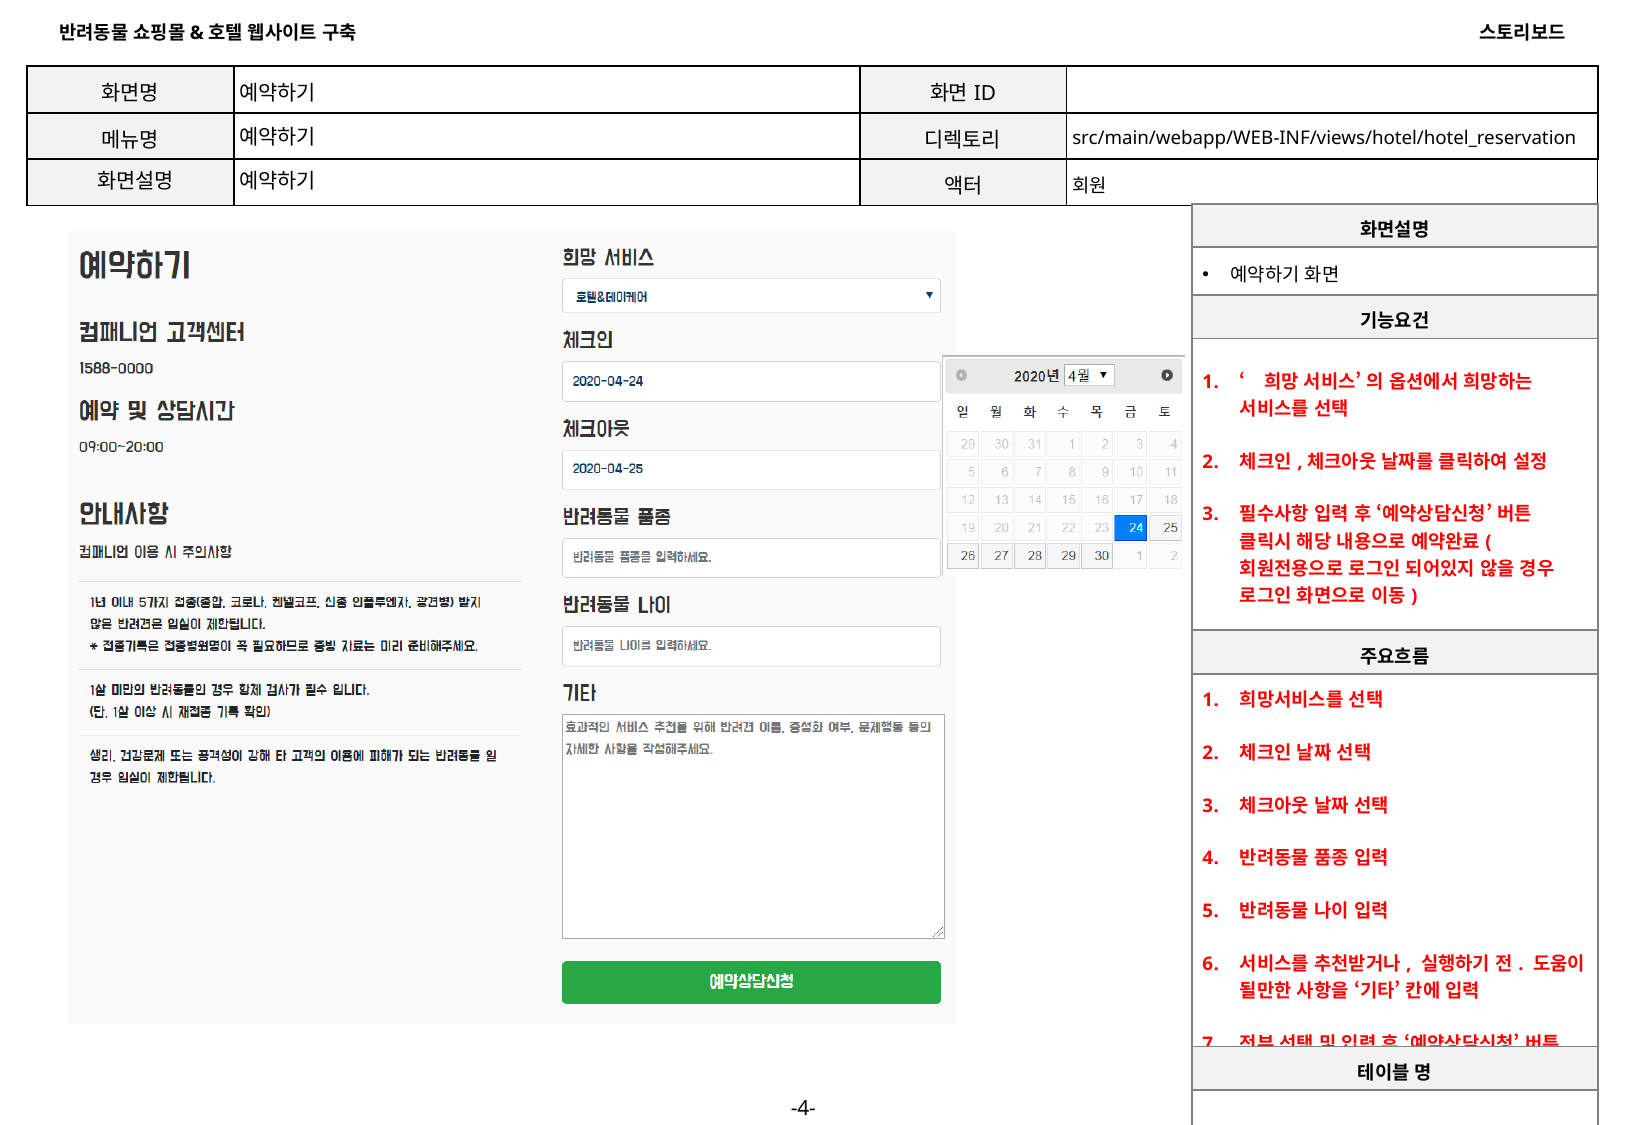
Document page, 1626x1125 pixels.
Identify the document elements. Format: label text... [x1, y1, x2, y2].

table_cell 기능요건 [1193, 296, 1597, 338]
table_cell 예약하기 [235, 160, 859, 205]
table_cell 화면설명 [28, 160, 233, 205]
table_header 화면설명 [1193, 205, 1597, 246]
table_header [1067, 67, 1597, 112]
table_header 화면ID [861, 67, 1066, 112]
table_header 화면명 [28, 67, 233, 112]
table_cell ‘희망 서비스’ 의 옵션에서 희망하는 서비스를 선택 체크인,체크아웃 날짜를 클릭하여 설정 필수사항 입력 후 ‘예약상담신청’ 버튼 클릭시 해당 내용으로 예약완료(회원전용으로 로그인 되어있지 않을 경우 로그인 화면으로 이동) [1193, 339, 1597, 629]
table_header 테이블 명 [1193, 1047, 1597, 1089]
table_header 예약하기 [235, 67, 859, 112]
table_cell 희망서비스를 선택 체크인 날짜 선택 체크아웃 날짜 선택 반려동물 품종 입력 반려동물 나이 입력 서비스를 추천받거나, 실행하기 전. 도움이 될만한 사항을 ‘기타’ 칸에 입력 전부 선택 및 입력 후 ‘예약상담신청’ 버튼 클릭 [1193, 675, 1597, 1046]
table_cell src/main/webapp/WEB-INF/views/hotel/hotel_reservation [1067, 114, 1597, 158]
table_cell 예약하기 [235, 114, 859, 158]
table_cell 예약하기 화면 [1193, 248, 1597, 294]
table_cell 디렉토리 [861, 114, 1066, 158]
picture [68, 231, 1185, 1024]
table_cell 액터 [861, 160, 1066, 205]
table_cell 메뉴명 [28, 114, 233, 158]
table_cell [1193, 1091, 1597, 1125]
table_cell 회원 [1067, 160, 1597, 205]
table_cell 주요흐름 [1193, 631, 1597, 673]
